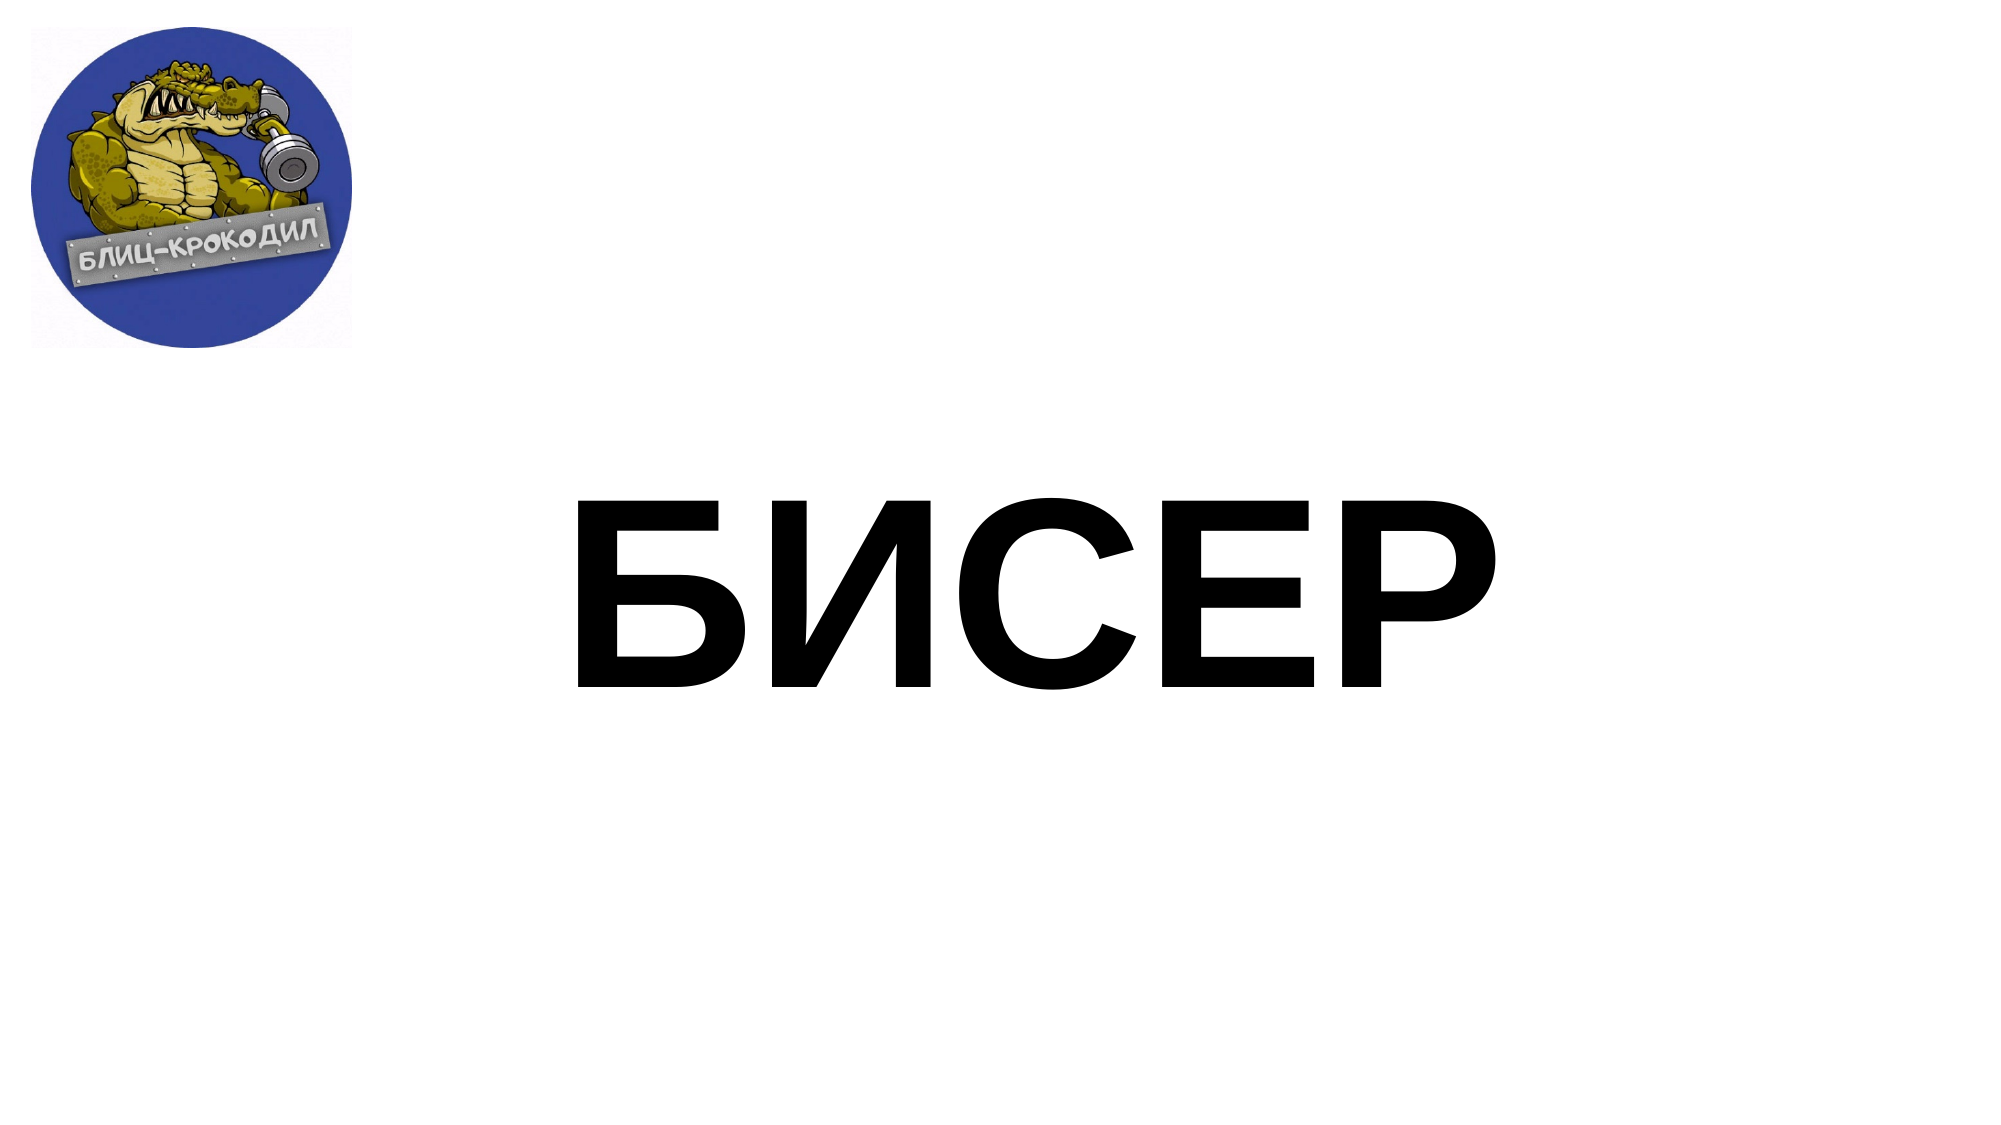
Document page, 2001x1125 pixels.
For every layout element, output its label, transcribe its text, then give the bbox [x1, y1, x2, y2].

title БИСЕР [282, 361, 1783, 754]
picture [31, 27, 352, 348]
